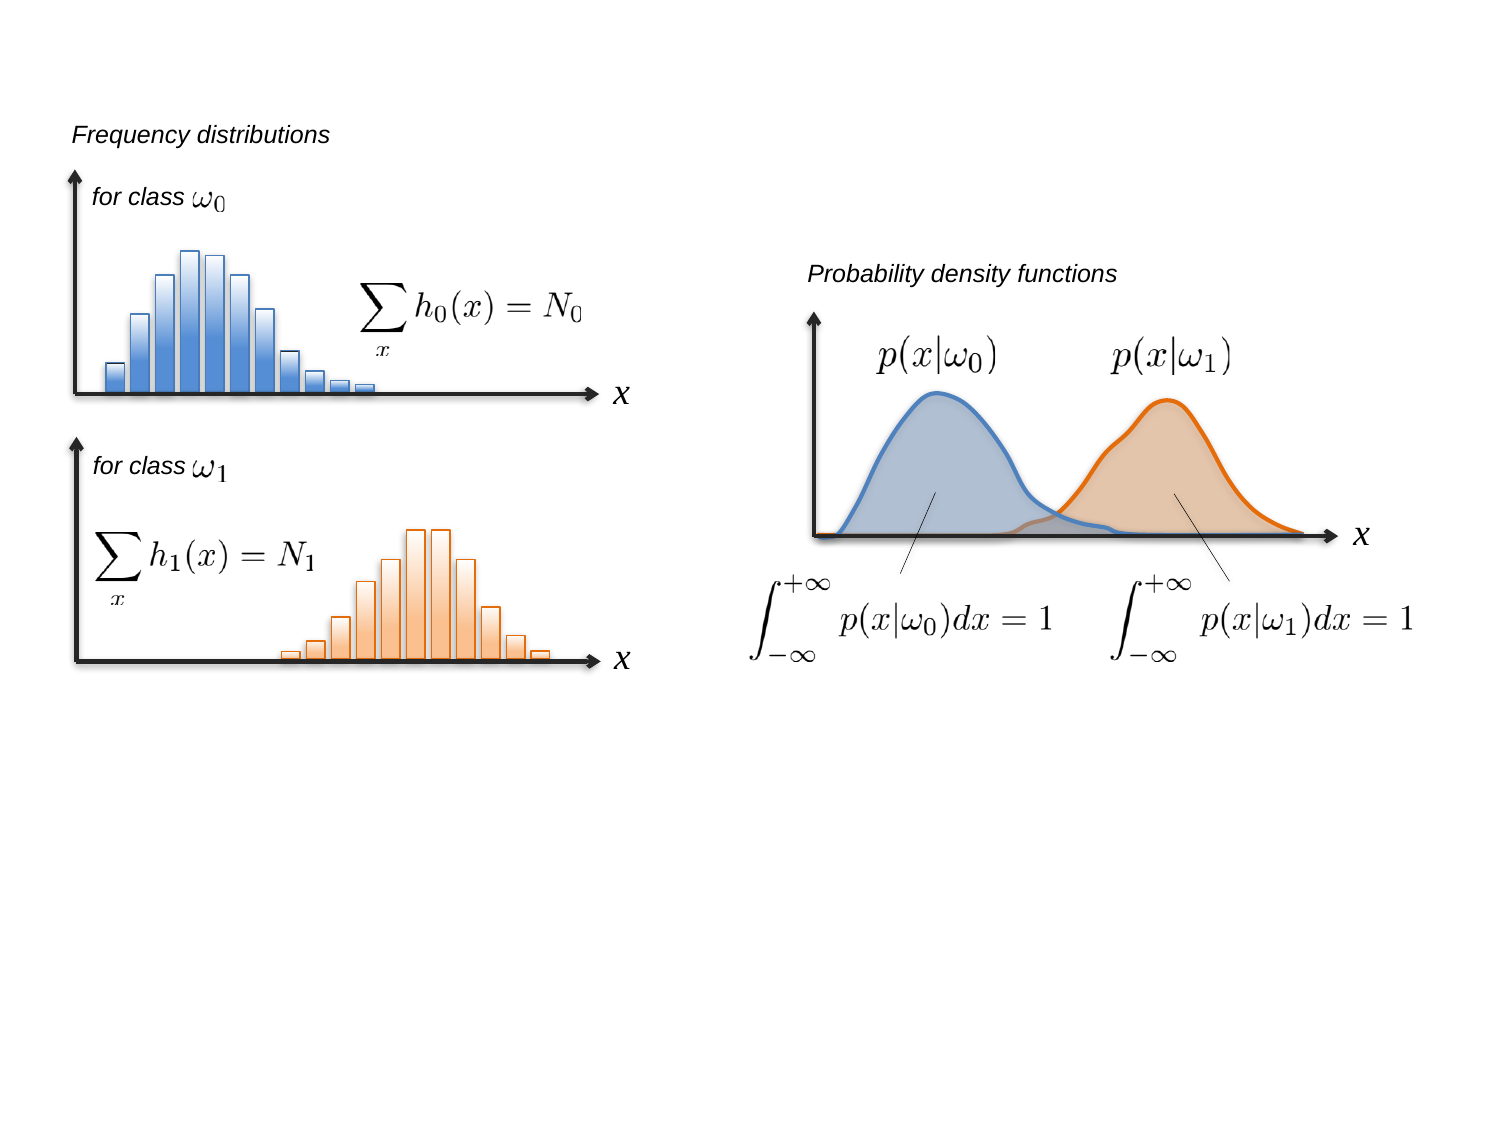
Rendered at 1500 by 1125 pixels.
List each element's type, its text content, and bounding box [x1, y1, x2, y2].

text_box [281, 529, 550, 660]
text_box Frequency distributions [56, 111, 353, 156]
picture [875, 334, 996, 375]
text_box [105, 250, 375, 393]
text_box x [1338, 500, 1386, 560]
text_box for class [79, 441, 202, 487]
picture [192, 460, 227, 482]
text_box for class [77, 173, 201, 218]
picture [192, 191, 225, 213]
picture [749, 573, 1052, 662]
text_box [1173, 493, 1230, 582]
text_box x [598, 359, 646, 420]
text_box [1058, 398, 1297, 530]
text_box Probability density functions [792, 249, 1141, 295]
picture [94, 531, 313, 605]
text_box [900, 492, 936, 574]
picture [1110, 335, 1230, 375]
text_box [837, 391, 1130, 532]
picture [1110, 573, 1413, 662]
picture [359, 282, 582, 357]
text_box x [599, 624, 646, 685]
